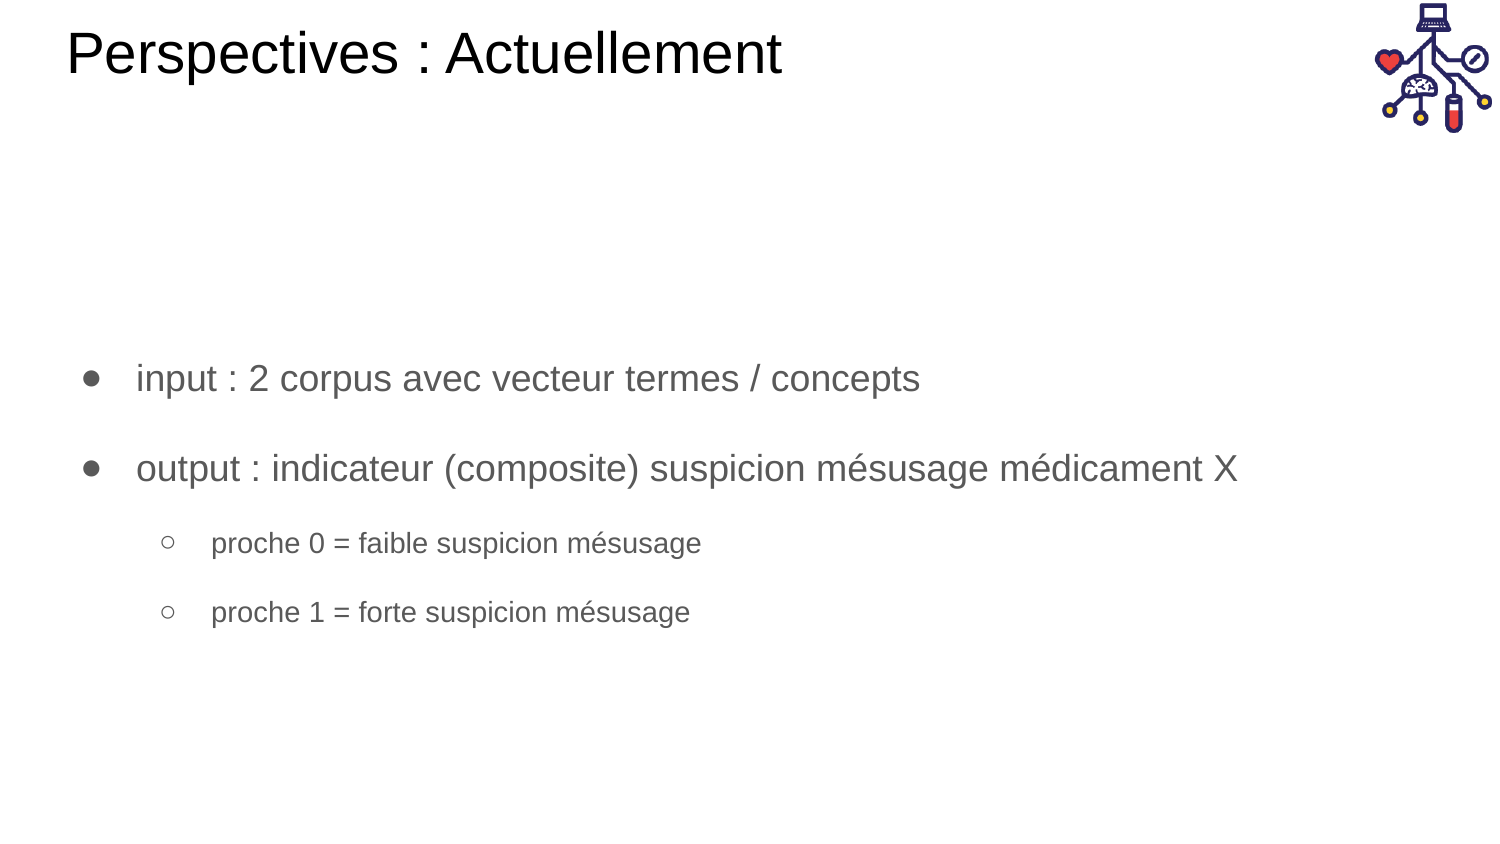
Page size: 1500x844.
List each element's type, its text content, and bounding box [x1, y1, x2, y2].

title Perspectives : Actuellement [51, 0, 1369, 93]
picture [1371, 0, 1500, 139]
list input : 2 corpus avec vecteur termes / concepts output : indicateur (composite) suspicion mésusage médicament X proche 0 = faible suspicion mésusage proche 1 = forte suspicion mésusage [46, 93, 1444, 844]
